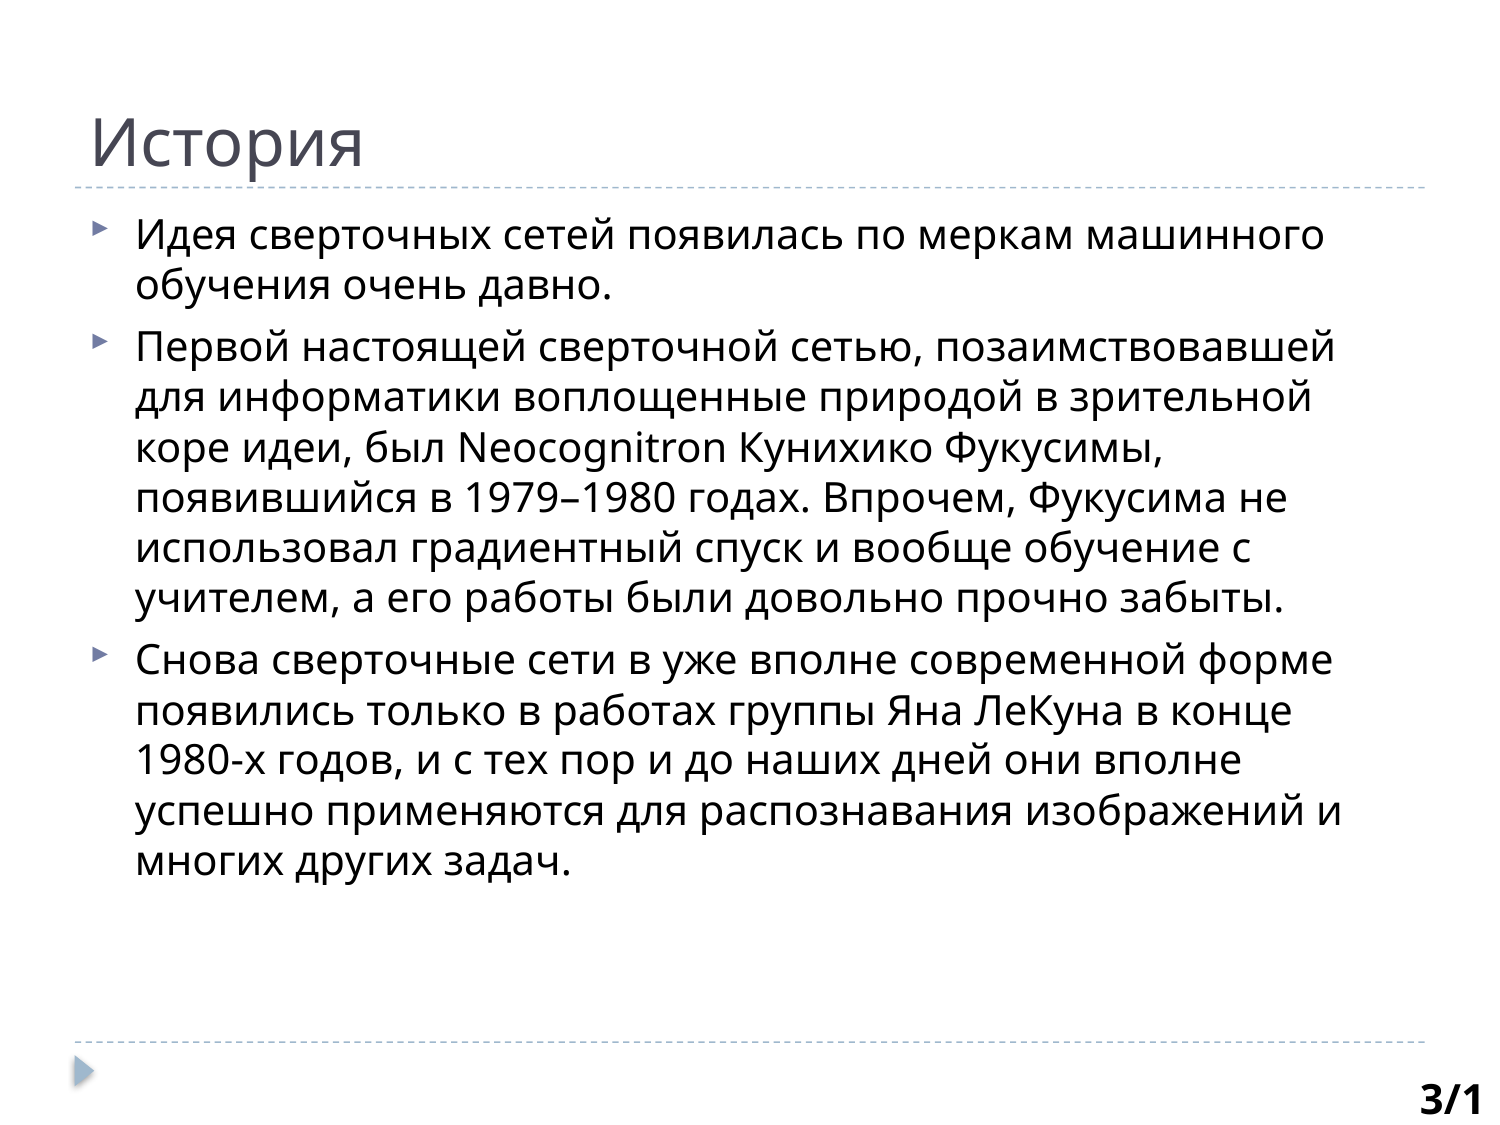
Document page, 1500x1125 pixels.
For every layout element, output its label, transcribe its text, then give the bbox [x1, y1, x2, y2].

footer 3/11 [1391, 1065, 1500, 1125]
list Идея сверточных сетей появилась по меркам машинного обучения очень давно. Первой настоящей сверточной сетью, позаимствовавшей для информатики воплощенные природой в зрительной коре идеи, был Neocognitron Кунихико Фукусимы, появившийся в 1979–1980 годах. Впрочем, Фукусима не использовал градиентный спуск и вообще обучение с учителем, а его работы были довольно прочно забыты. Снова сверточные сети в уже вполне современной форме появились только в работах группы Яна ЛеКуна в конце 1980-х годов, и с тех пор и до наших дней они вполне успешно применяются для распознавания изображений и многих других задач. [75, 200, 1425, 1010]
title История [75, 24, 1425, 188]
